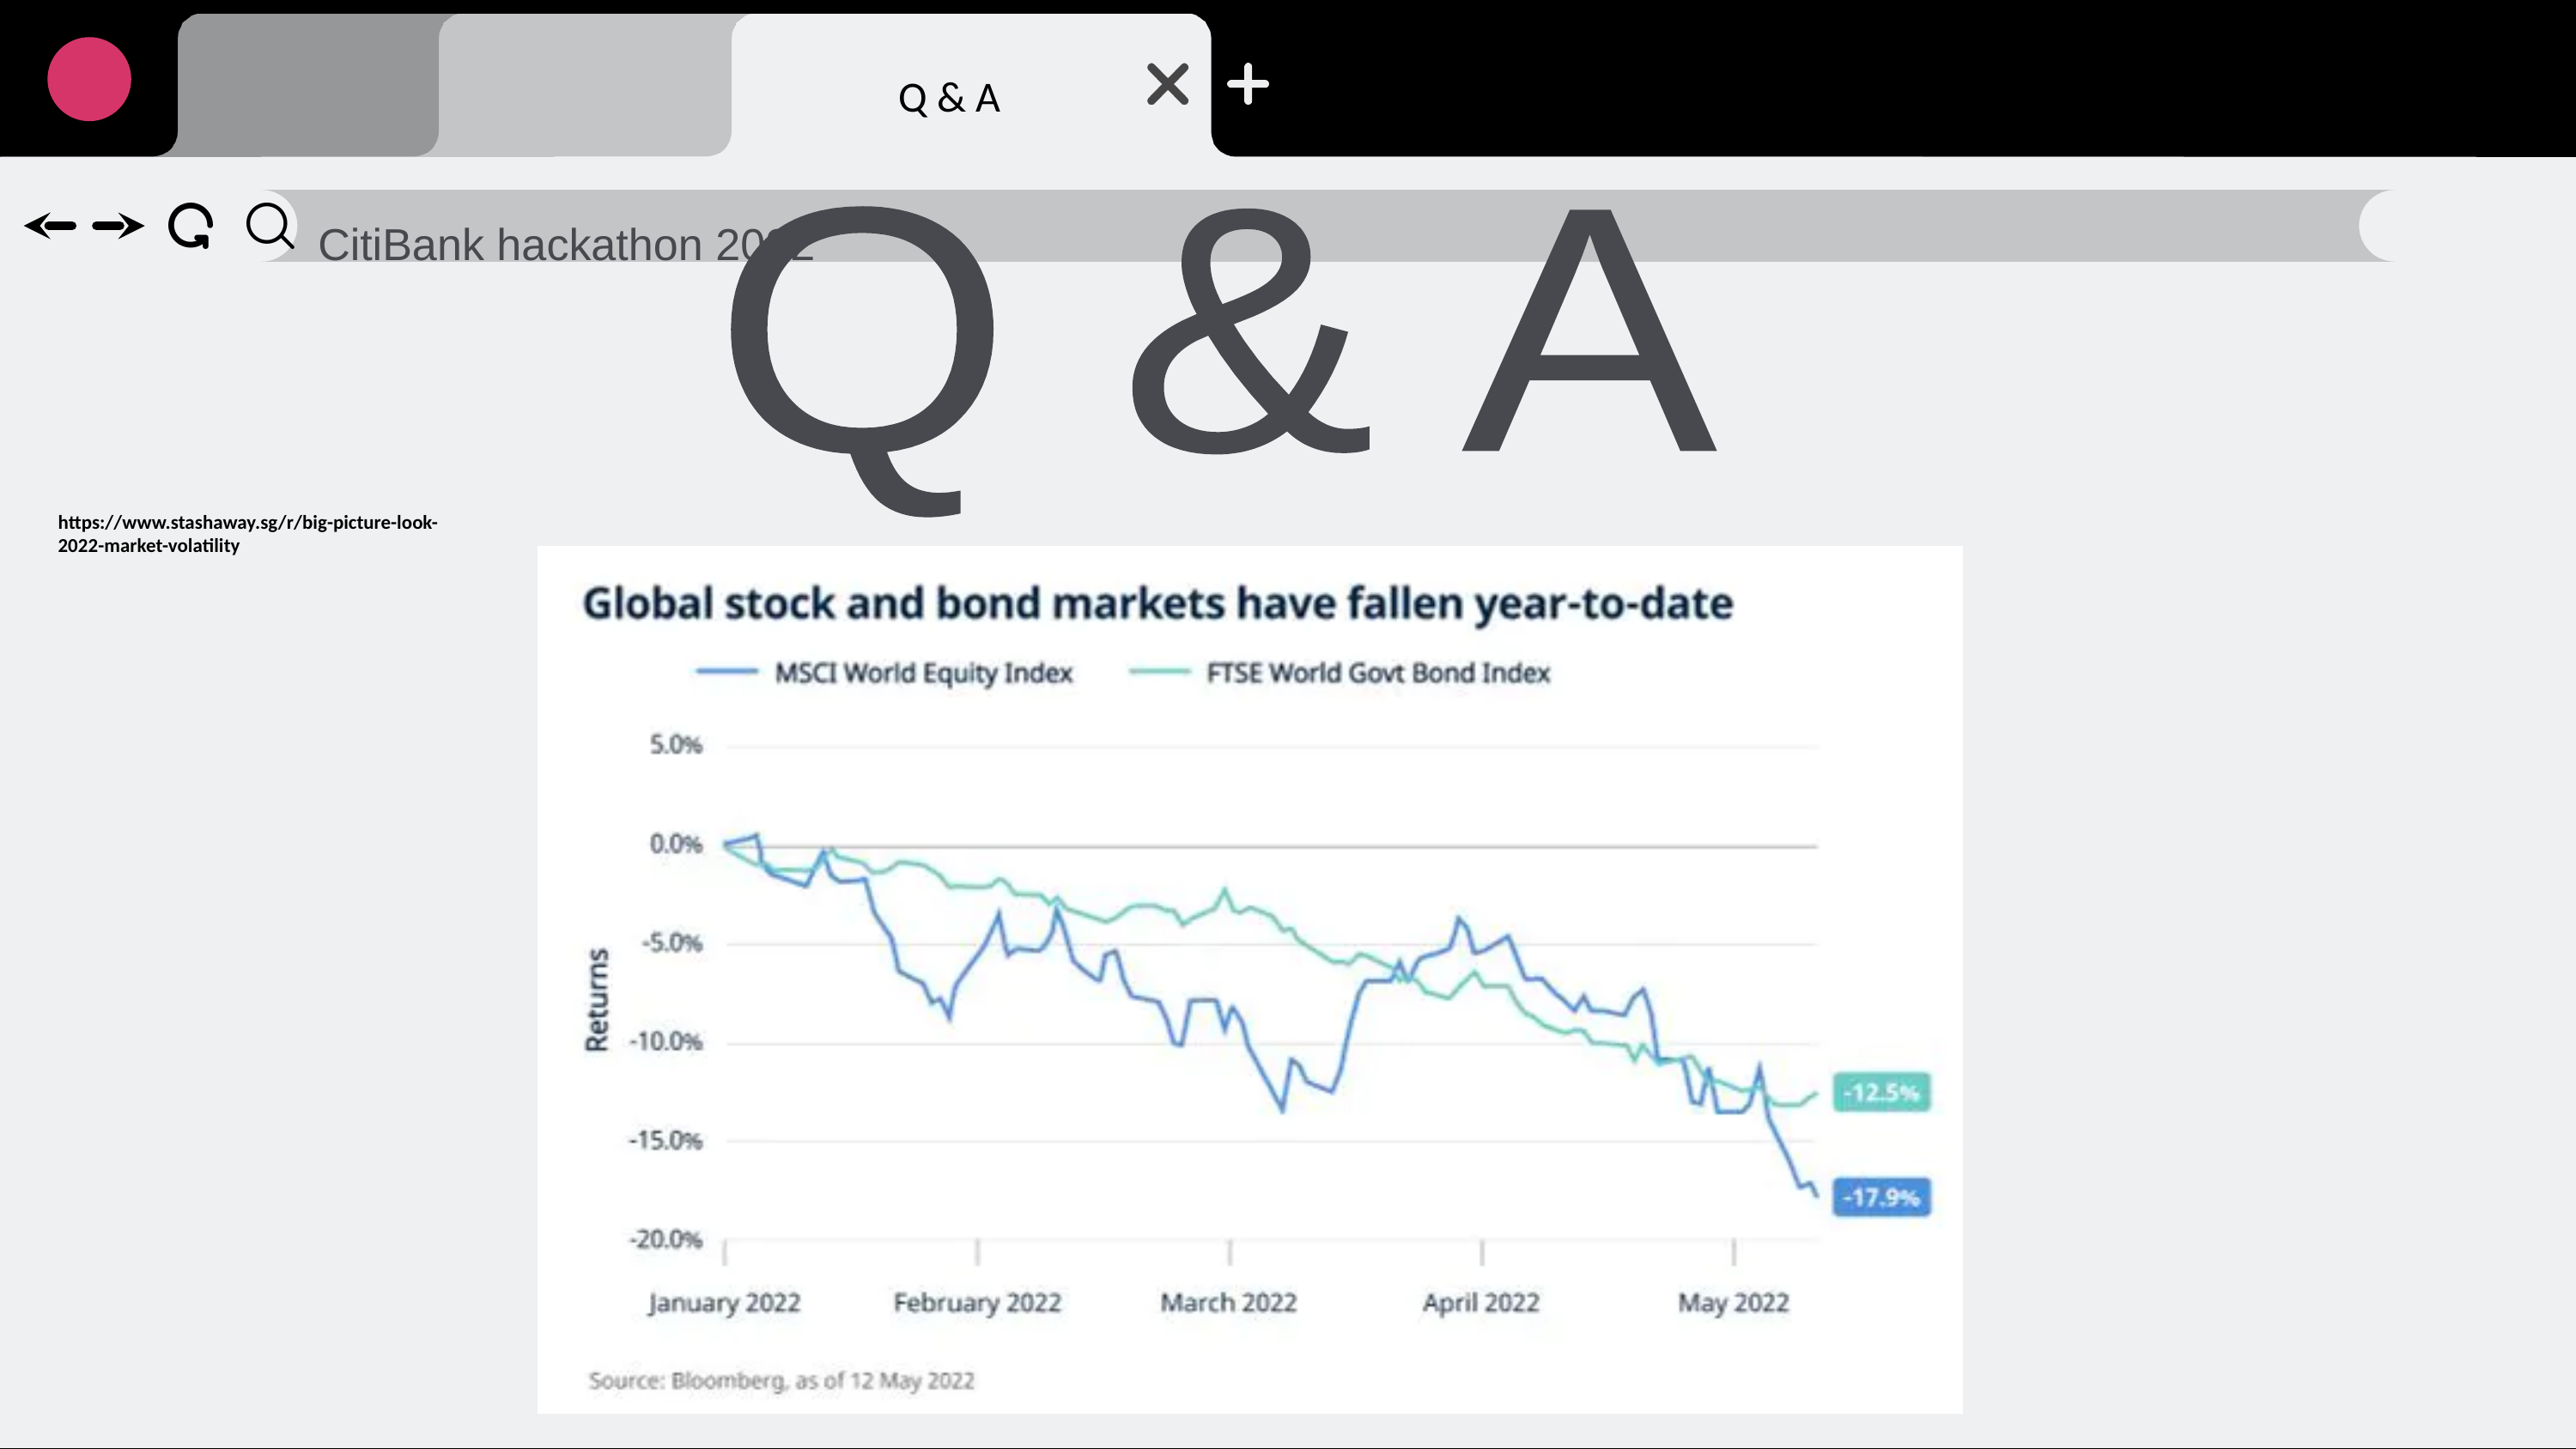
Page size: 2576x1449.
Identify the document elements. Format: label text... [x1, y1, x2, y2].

text_box https://www.stashaway.sg/r/big-picture-look-2022-market-volatility [45, 309, 468, 732]
picture [168, 203, 213, 249]
picture [246, 203, 295, 249]
picture [0, 14, 2476, 1415]
text_box Q & A [731, 56, 1168, 134]
